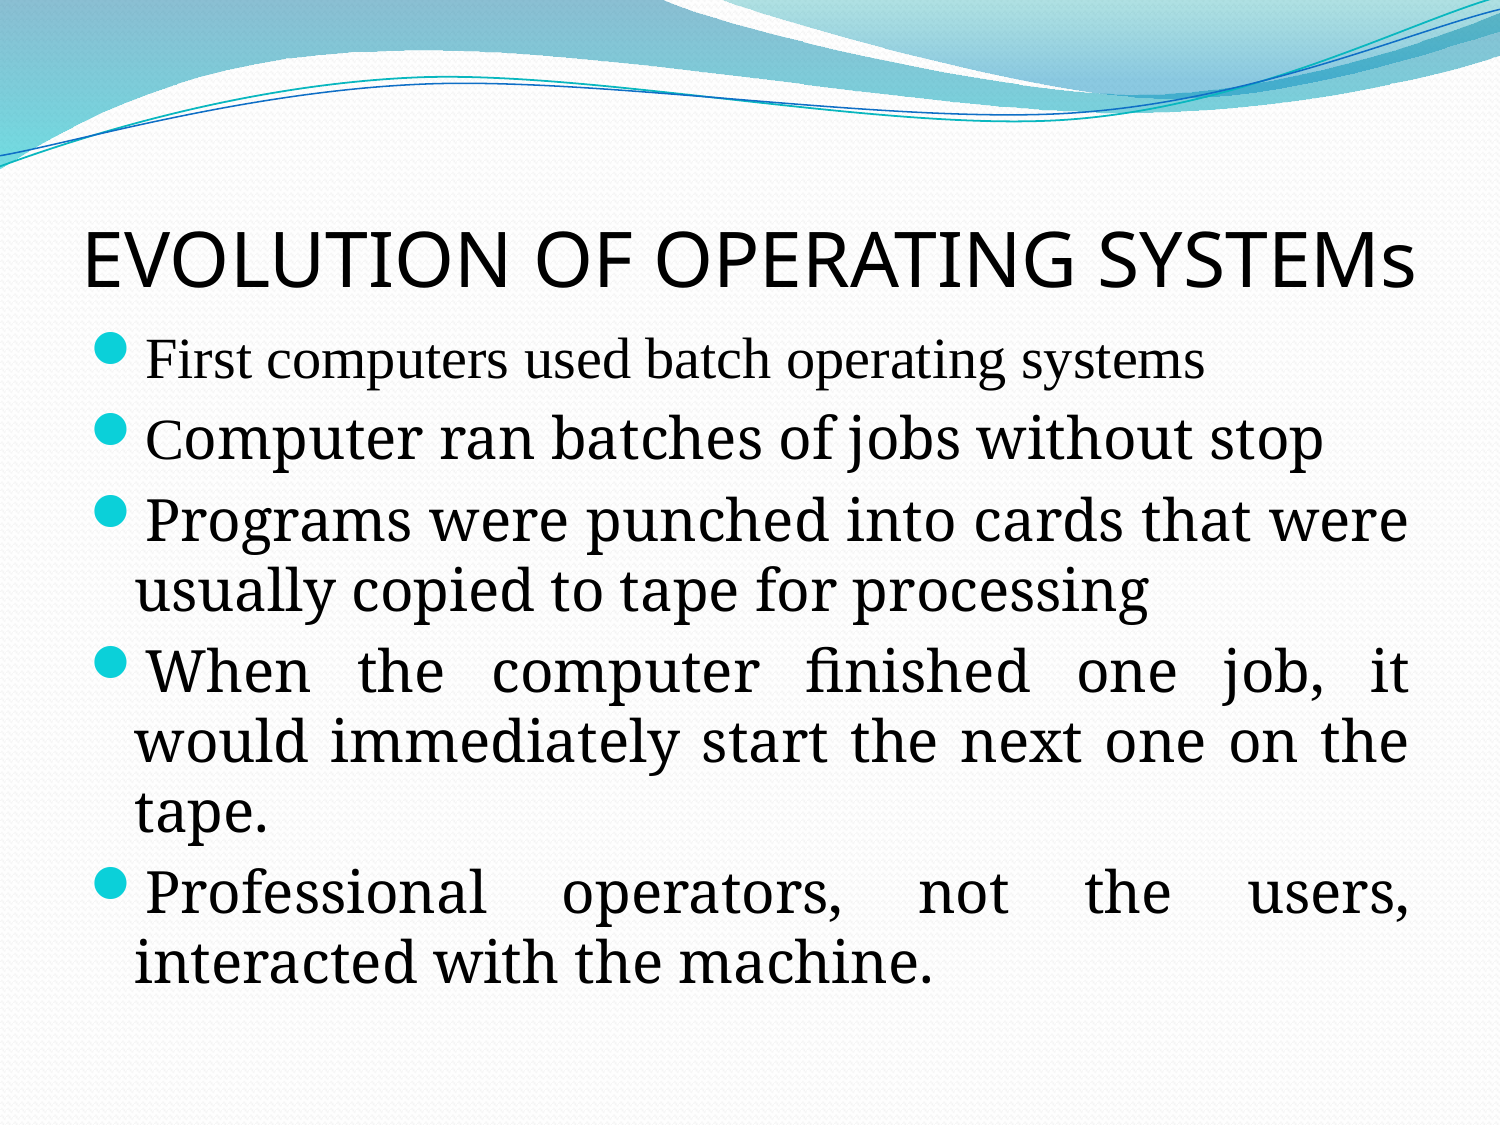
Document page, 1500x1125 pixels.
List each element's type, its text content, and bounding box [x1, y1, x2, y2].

title EVOLUTION OF OPERATING SYSTEMs [75, 115, 1425, 303]
list First computers used batch operating systems Computer ran batches of jobs without stop Programs were punched into cards that were usually copied to tape for processing When the computer finished one job, it would immediately start the next one on the tape. Professional operators, not the users, interacted with the machine. [75, 312, 1425, 1033]
